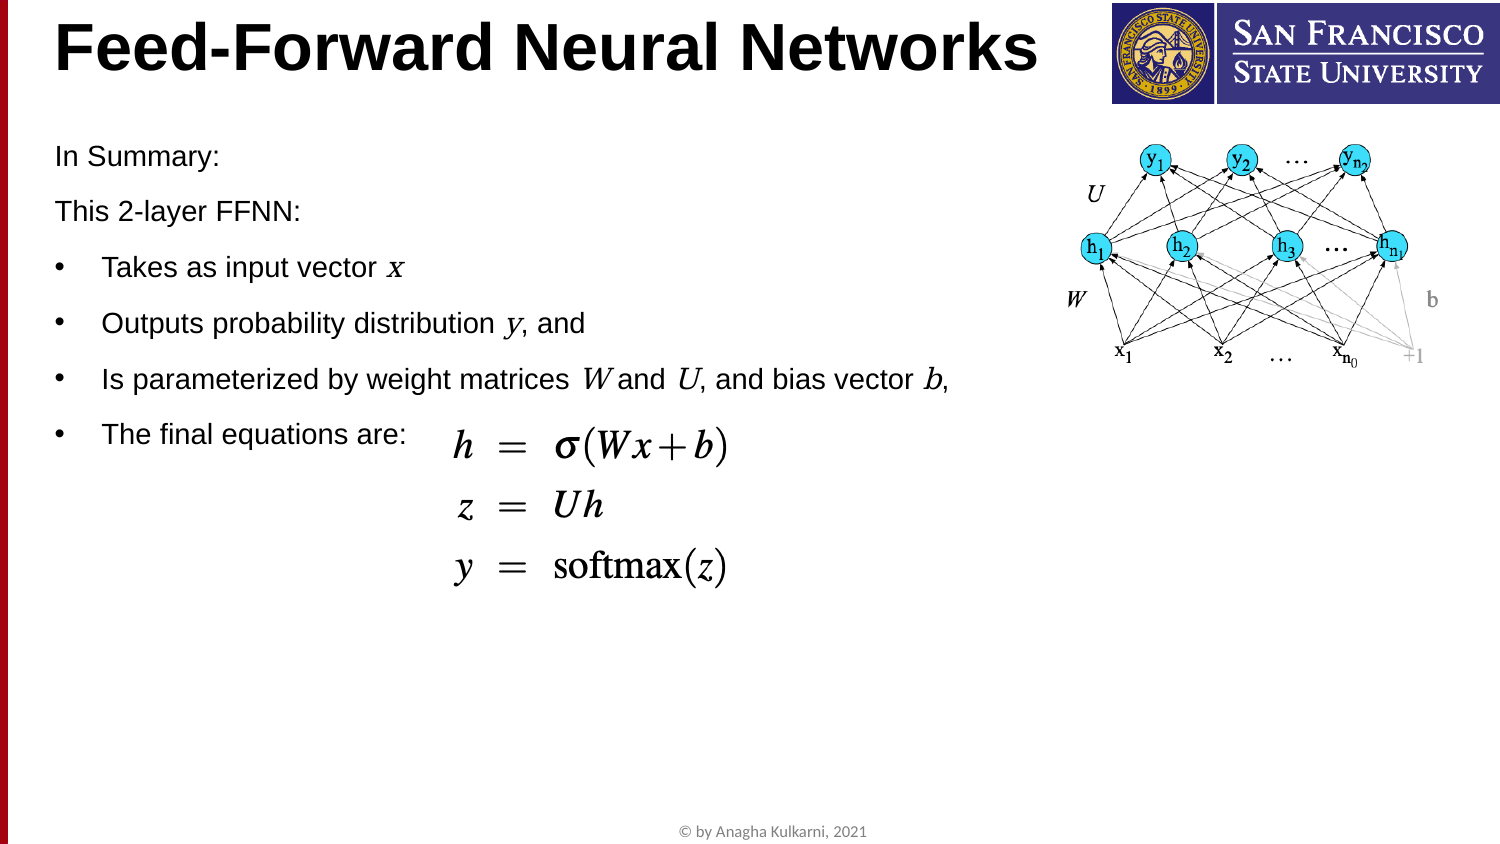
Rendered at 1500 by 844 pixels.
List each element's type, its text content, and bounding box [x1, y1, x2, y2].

list In Summary: This 2-layer FFNN: Takes as input vector x Outputs probability distribution y, and Is parameterized by weight matrices W and U, and bias vector b, The final equations are: [54, 136, 1100, 506]
picture [1033, 136, 1467, 373]
text_box © by Anagha Kulkarni, 2021 [663, 813, 883, 844]
picture [1112, 3, 1500, 104]
title Feed-Forward Neural Networks [54, 3, 1113, 85]
picture [424, 410, 755, 605]
